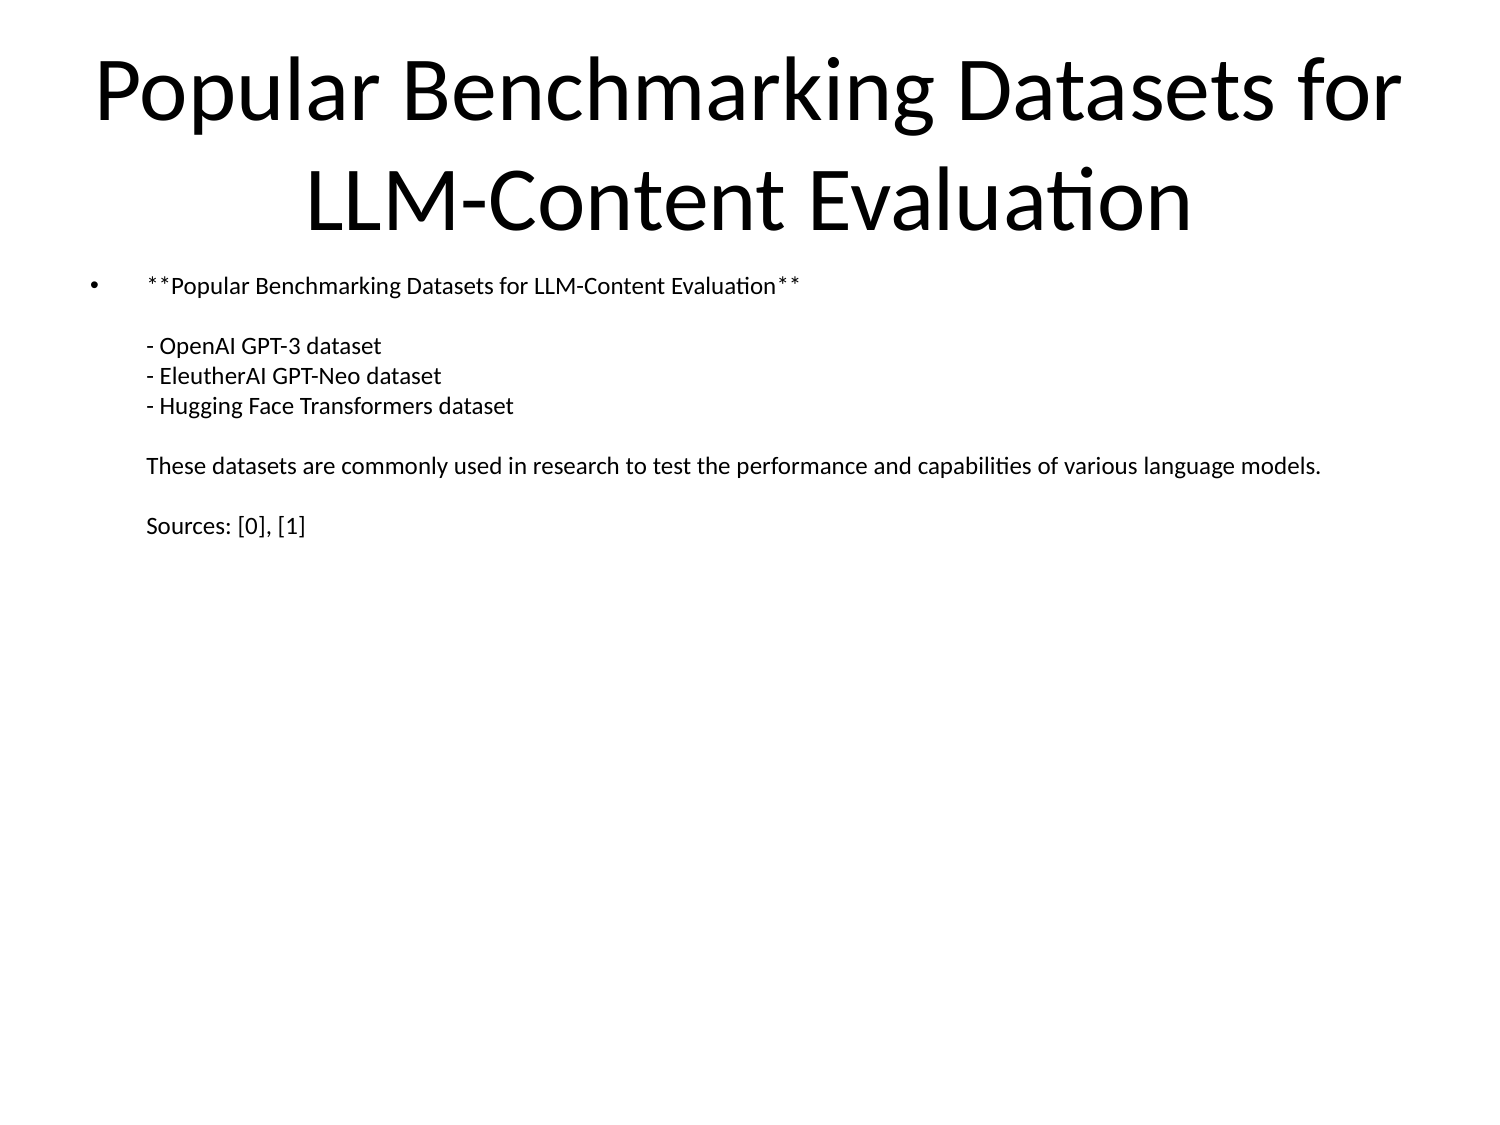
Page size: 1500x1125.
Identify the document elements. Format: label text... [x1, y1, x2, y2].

title Popular Benchmarking Datasets for LLM-Content Evaluation [75, 45, 1425, 233]
list **Popular Benchmarking Datasets for LLM-Content Evaluation** - OpenAI GPT-3 dataset - EleutherAI GPT-Neo dataset - Hugging Face Transformers dataset These datasets are commonly used in research to test the performance and capabilities of various language models. Sources: [0], [1] [75, 262, 1425, 1005]
